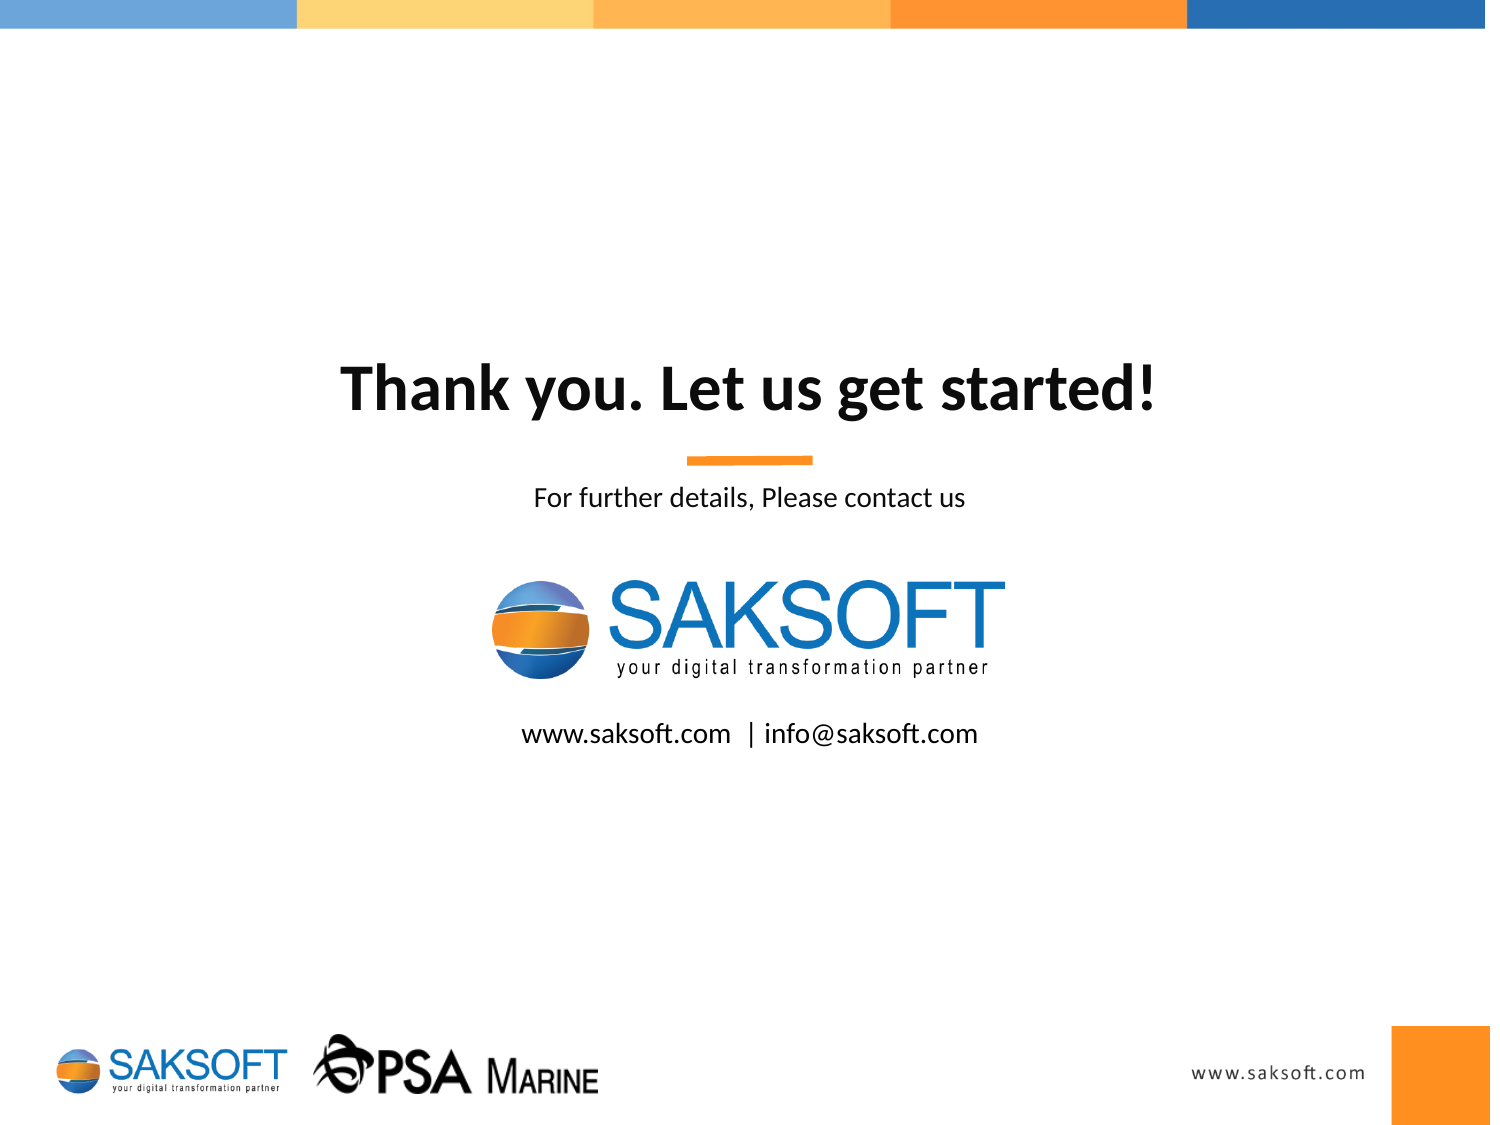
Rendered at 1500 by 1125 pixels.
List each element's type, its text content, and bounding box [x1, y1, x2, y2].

picture [492, 580, 1005, 679]
title Thank you. Let us get started! [137, 334, 1363, 512]
picture [0, 0, 1485, 29]
picture [56, 1026, 1490, 1125]
